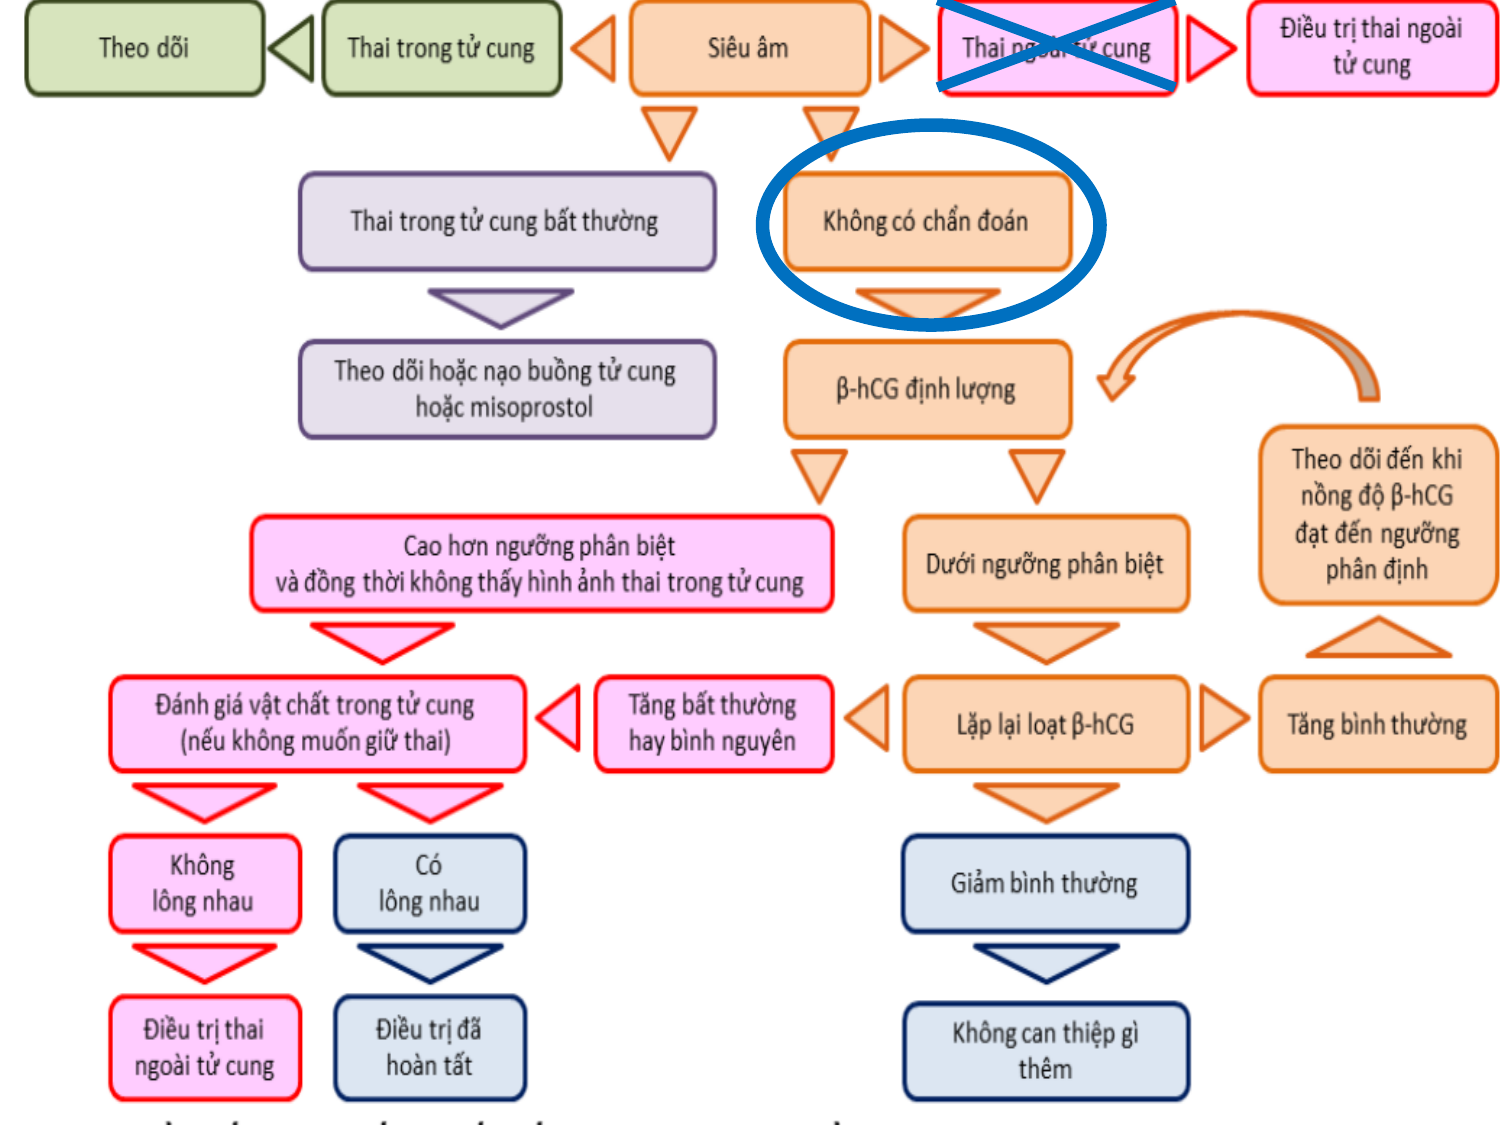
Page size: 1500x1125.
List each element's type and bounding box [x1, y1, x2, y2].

picture [0, 0, 1500, 1125]
text_box [937, 0, 1176, 88]
